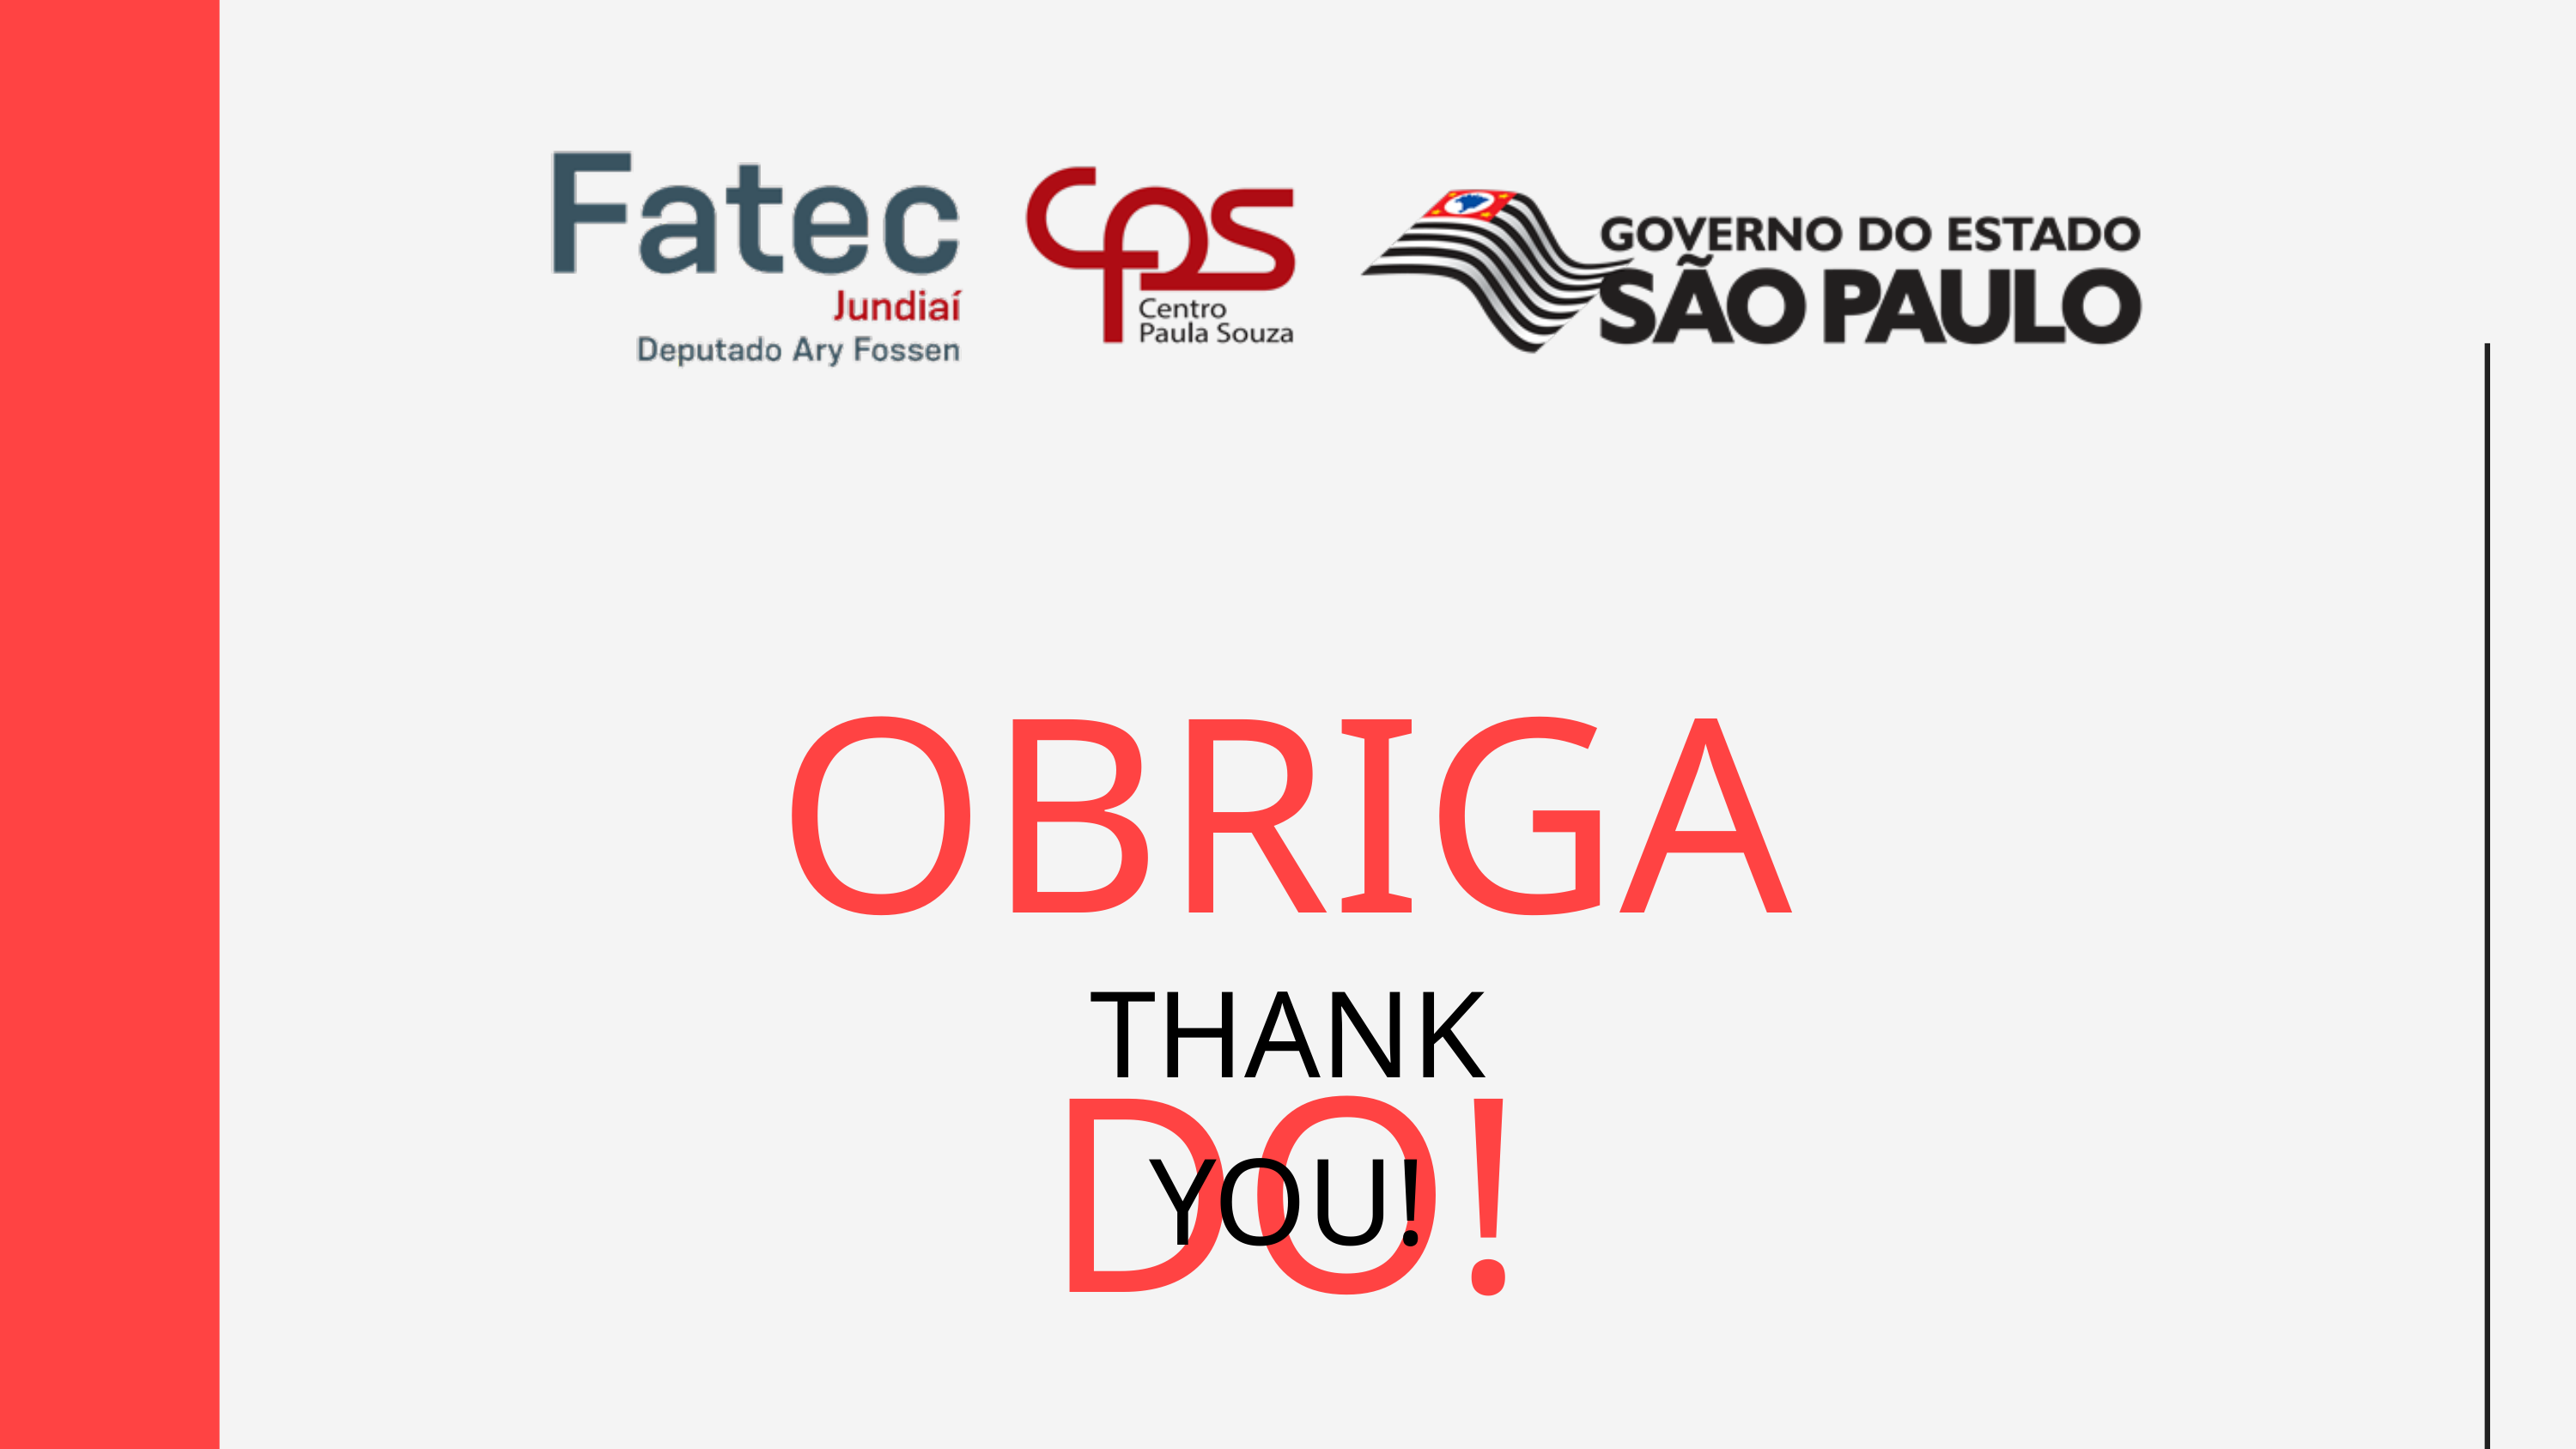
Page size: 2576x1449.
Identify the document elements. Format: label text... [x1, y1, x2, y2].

text_box [0, 0, 220, 1449]
text_box [2484, 343, 2490, 1449]
text_box THANK YOU! [1029, 935, 1547, 1270]
picture [543, 144, 2158, 369]
text_box OBRIGADO! [735, 588, 1834, 1347]
